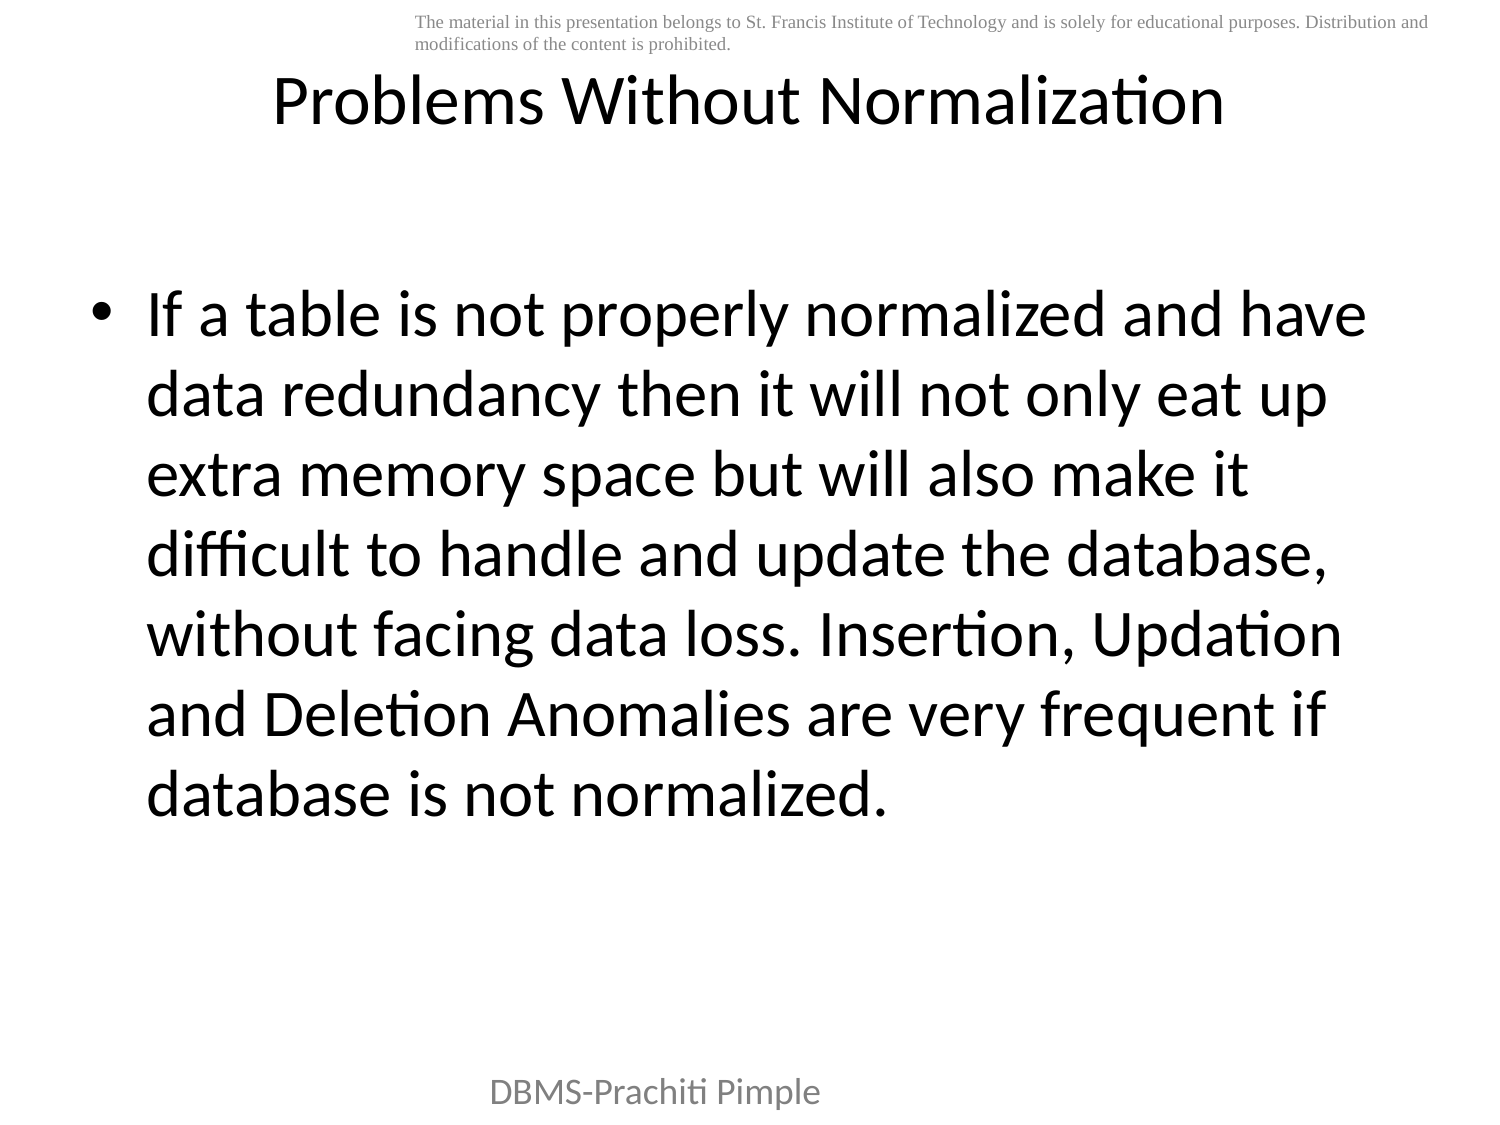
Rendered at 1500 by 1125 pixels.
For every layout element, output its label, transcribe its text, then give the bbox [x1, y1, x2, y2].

title Problems Without Normalization [75, 45, 1425, 233]
list If a table is not properly normalized and have data redundancy then it will not only eat up extra memory space but will also make it difficult to handle and update the database, without facing data loss. Insertion, Updation and Deletion Anomalies are very frequent if database is not normalized. [75, 262, 1425, 1005]
